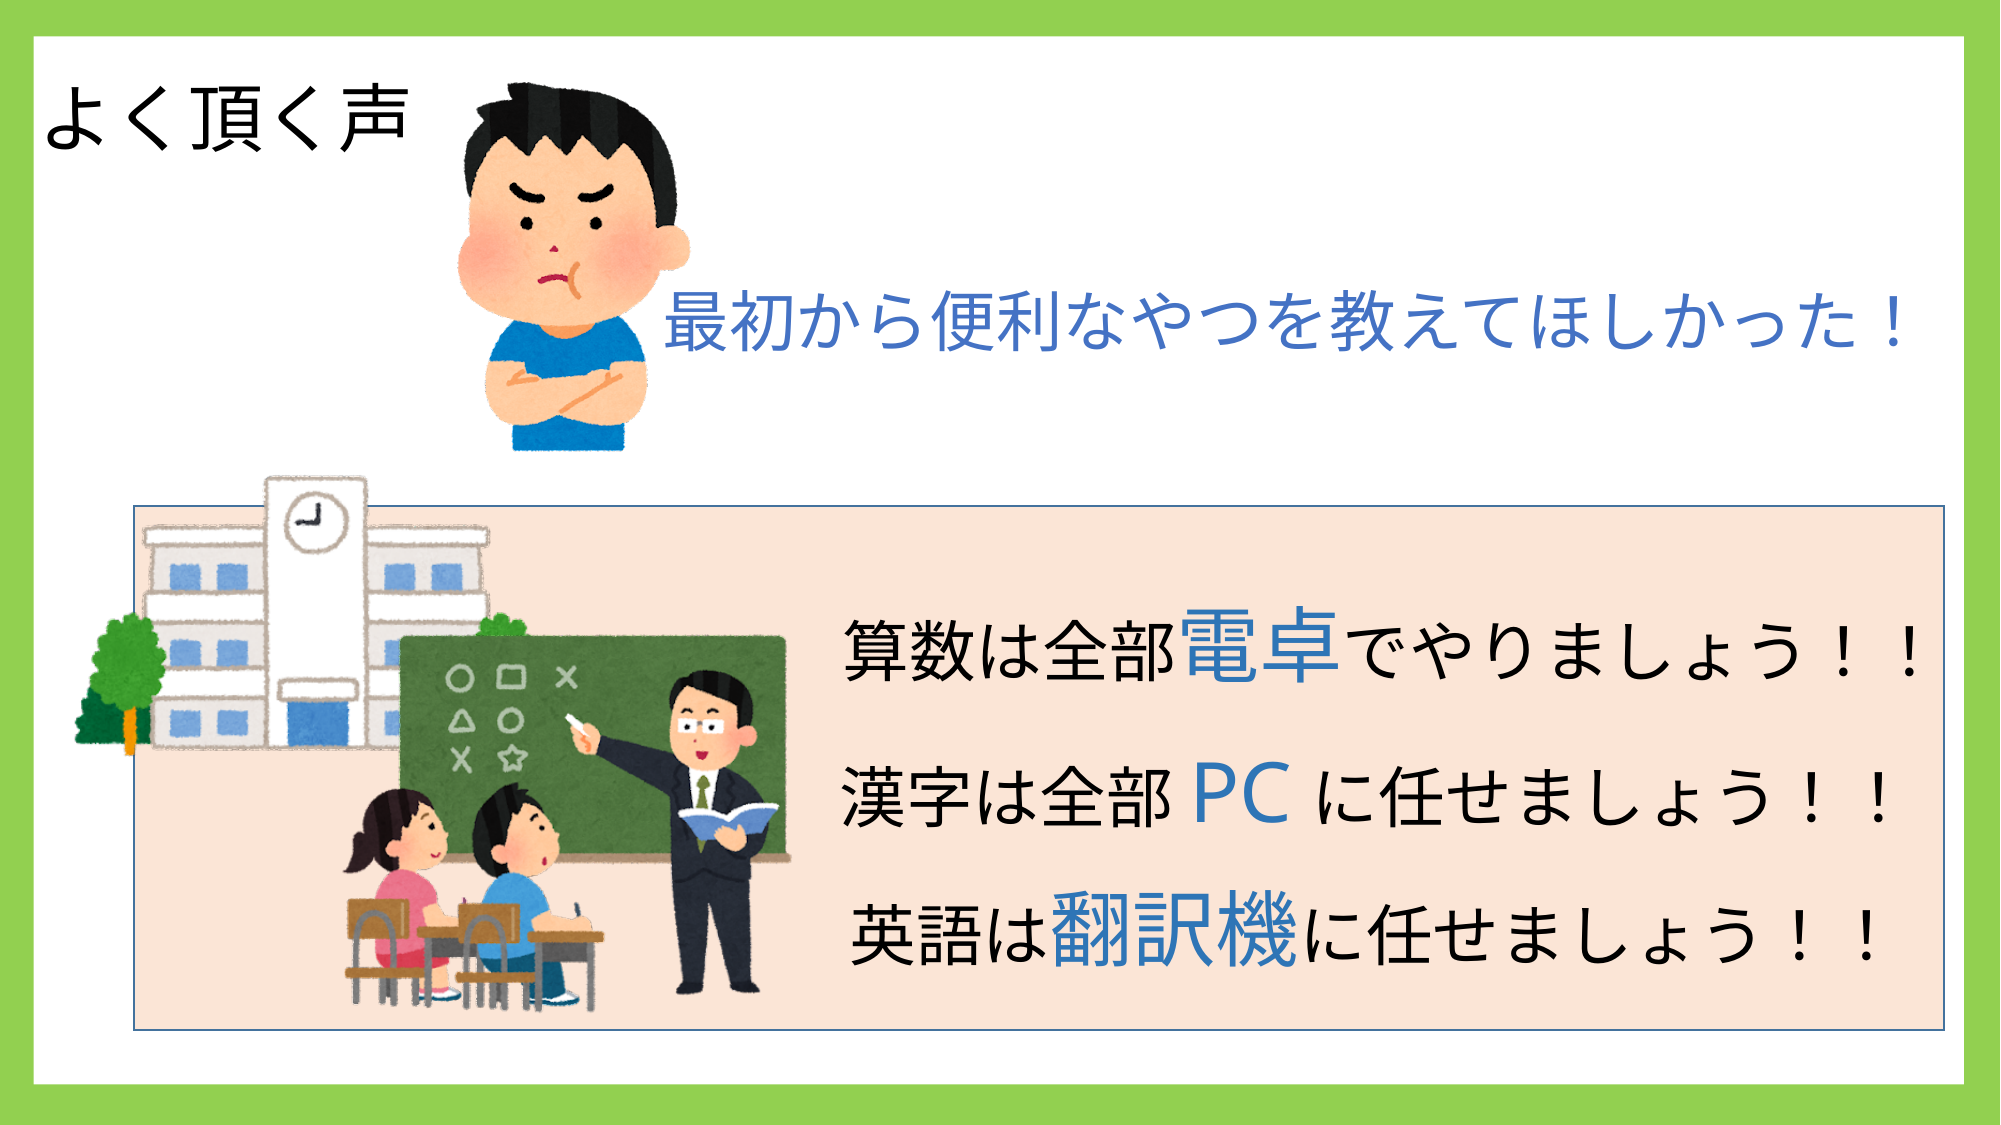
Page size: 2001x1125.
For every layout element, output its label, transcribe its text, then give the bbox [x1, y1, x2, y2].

text_box 漢字は全部PCに任せましょう！！ [824, 731, 1928, 847]
text_box 最初から便利なやつを教えてほしかった！ [726, 272, 1943, 368]
text_box [566, 505, 1945, 1031]
text_box [133, 768, 327, 1031]
text_box よく頂く声 [23, 64, 429, 170]
text_box 英語は翻訳機に任せましょう！！ [834, 869, 1915, 985]
picture [65, 75, 809, 1046]
text_box 算数は全部電卓でやりましょう！！ [827, 586, 1959, 701]
